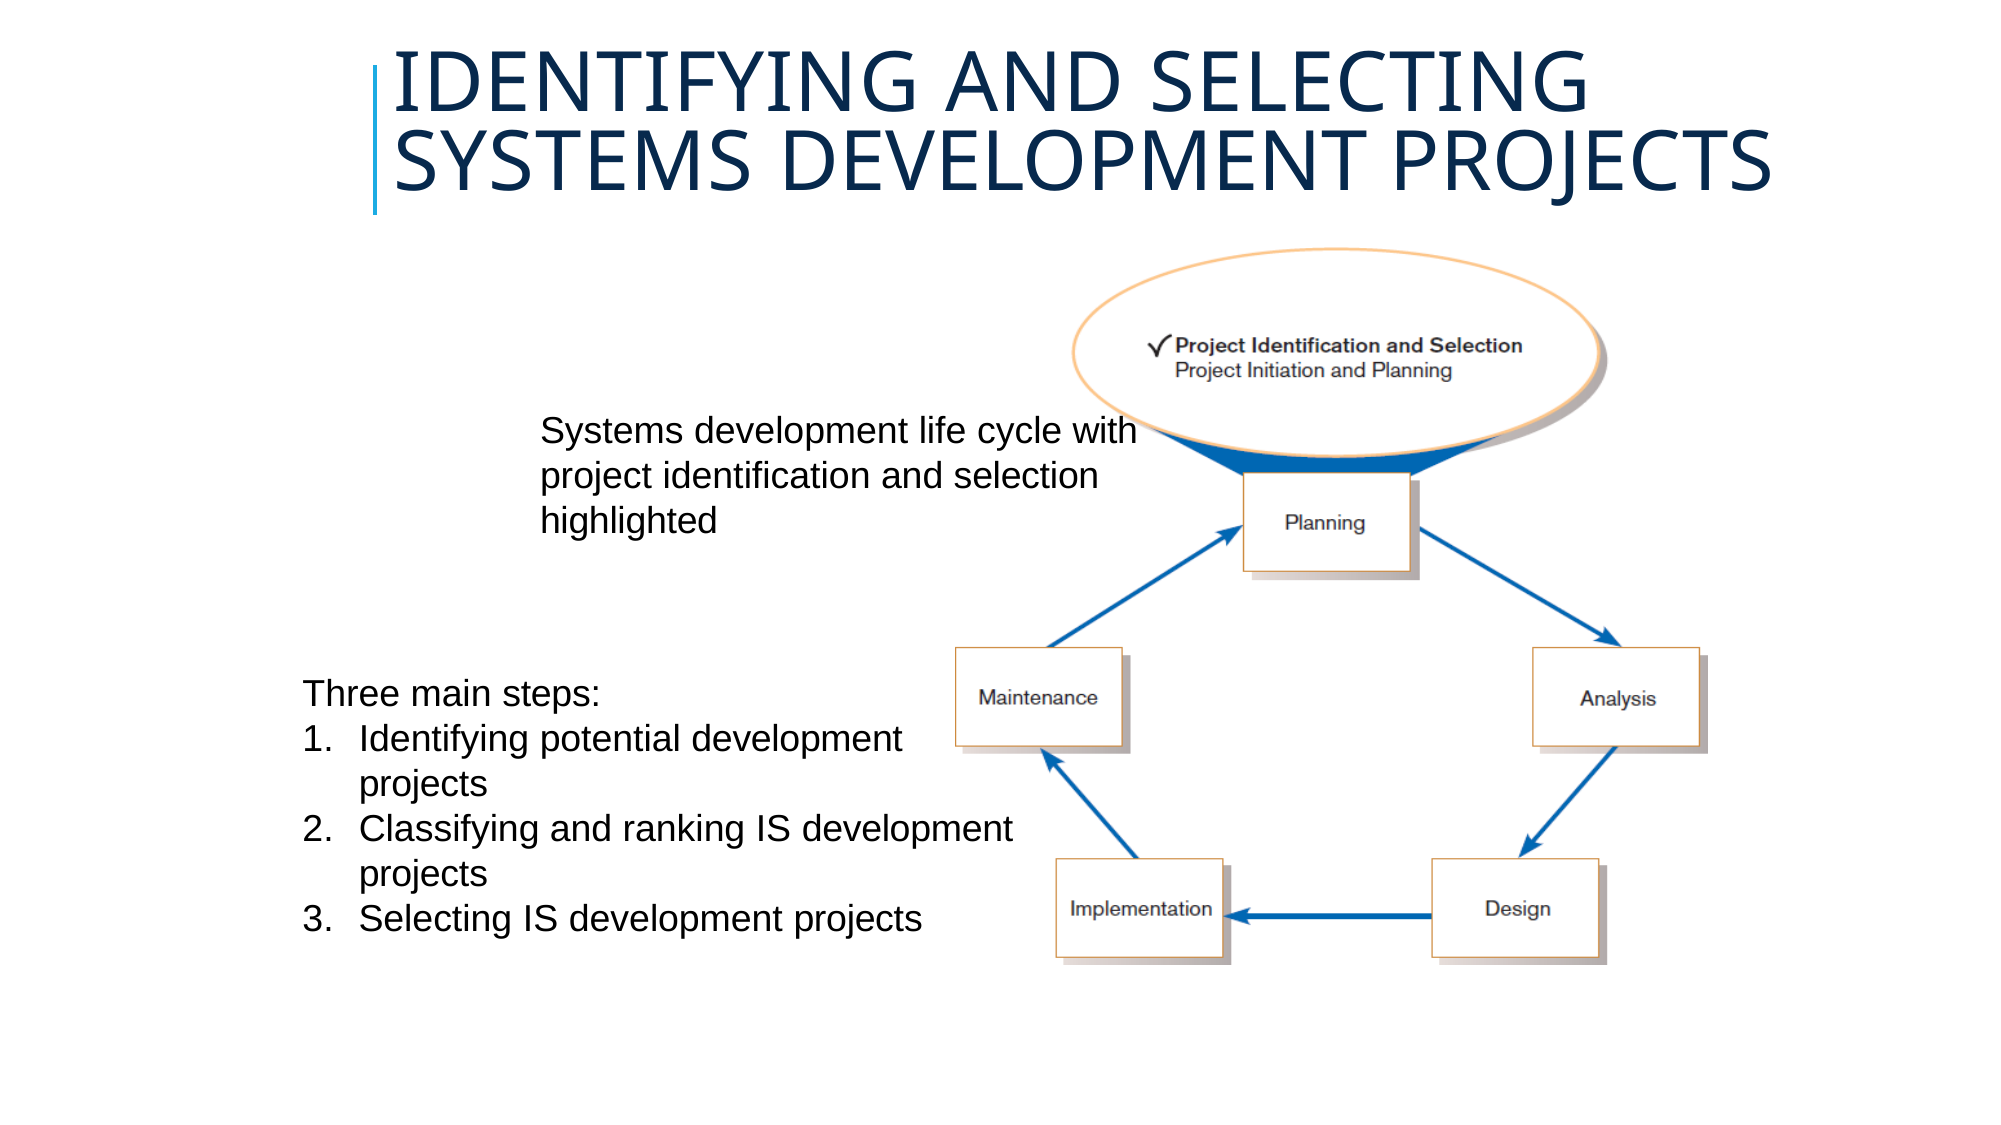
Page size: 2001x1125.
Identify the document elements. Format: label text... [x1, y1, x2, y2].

text_box Three main steps: Identifying potential development projects Classifying and ranking IS development projects Selecting IS development projects [300, 666, 949, 939]
title IDENTIFYING AND SELECTING SYSTEMS DEVELOPMENT PROJECTS [391, 24, 1949, 235]
text_box Systems development life cycle with project identification and selection highlighted [537, 404, 949, 542]
picture [954, 247, 1709, 965]
